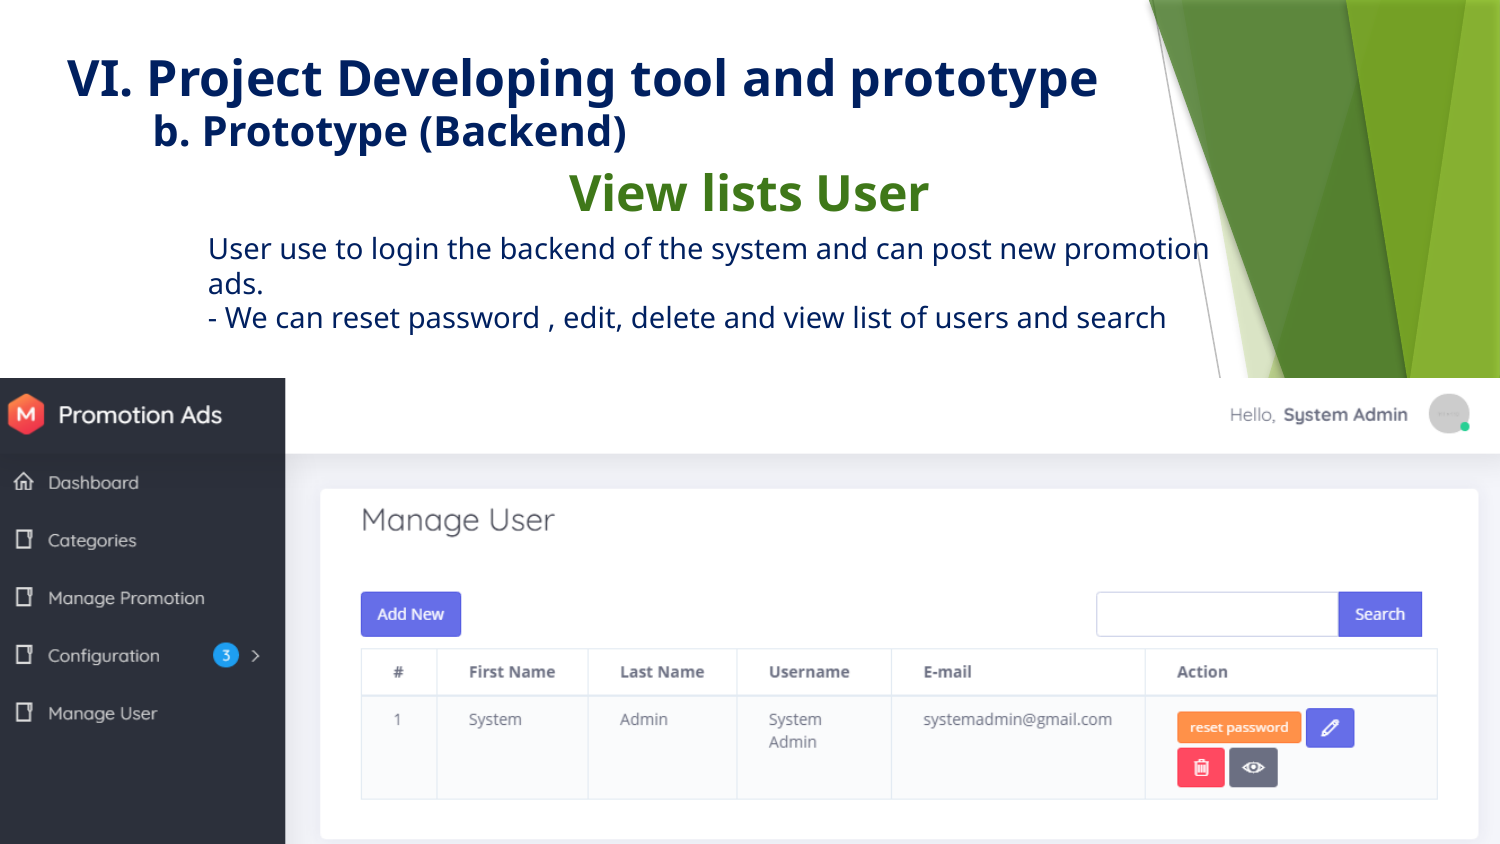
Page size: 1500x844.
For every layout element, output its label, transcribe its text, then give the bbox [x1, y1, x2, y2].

text_box User use to login the backend of the system and can post new promotion ads. - We can reset password , edit, delete and view list of users and search [192, 214, 1249, 321]
text_box b. Prototype (Backend) [137, 93, 853, 170]
picture [0, 378, 1500, 844]
list View lists User [543, 137, 957, 214]
text_box VI. Project Developing tool and prototype [52, 23, 1294, 121]
